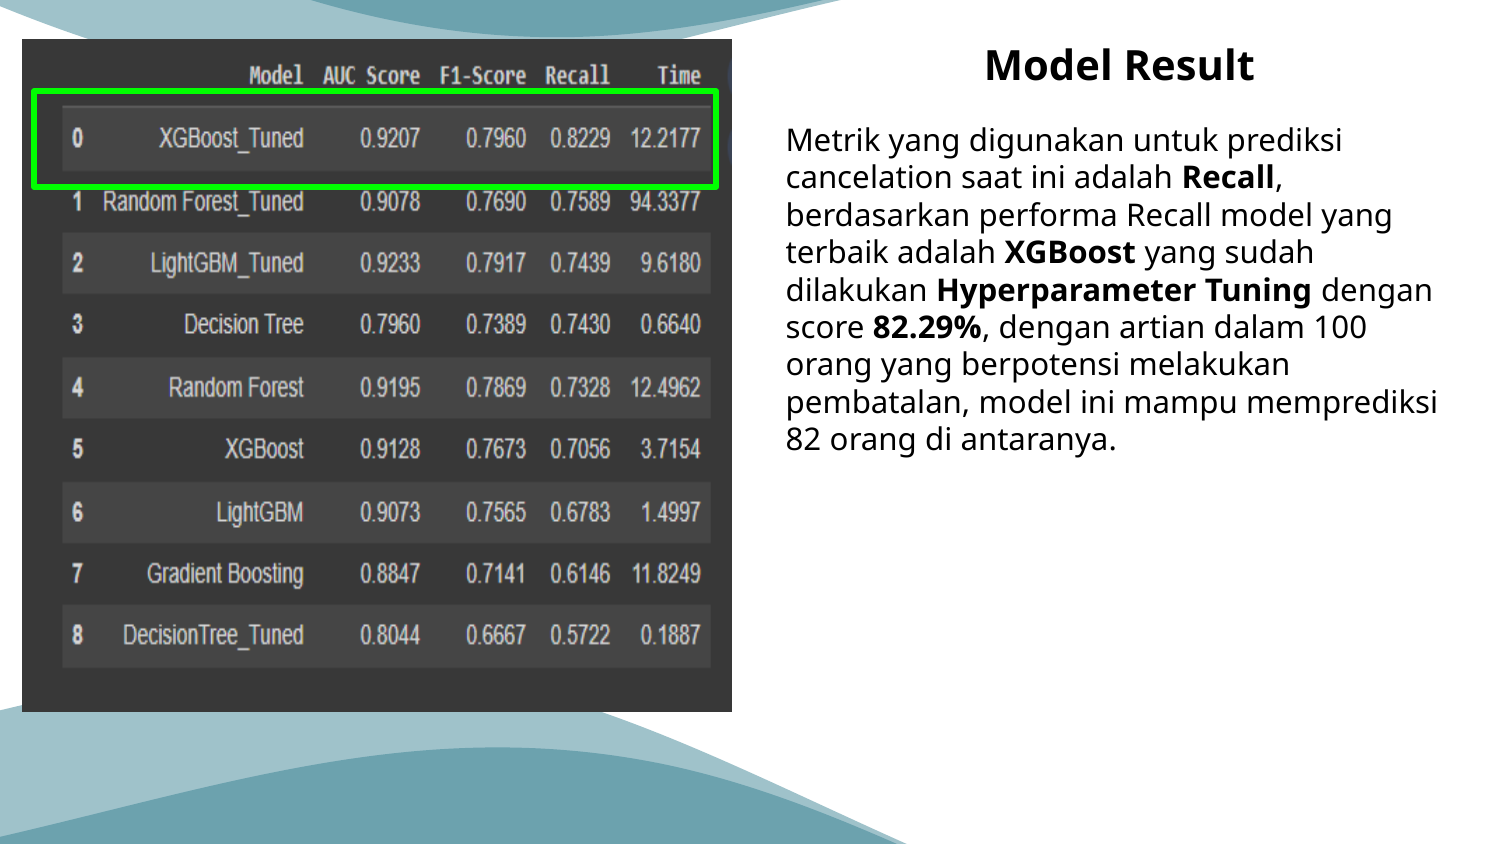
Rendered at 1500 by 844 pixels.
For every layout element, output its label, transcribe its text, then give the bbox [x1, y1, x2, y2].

text_box Model Result [754, 16, 1485, 112]
picture [22, 39, 733, 712]
text_box Metrik yang digunakan untuk prediksi cancelation saat ini adalah Recall, berdasarkan performa Recall model yang terbaik adalah XGBoost yang sudah dilakukan Hyperparameter Tuning dengan score 82.29%, dengan artian dalam 100 orang yang berpotensi melakukan pembatalan, model ini mampu memprediksi 82 orang di antaranya. [770, 105, 1471, 777]
